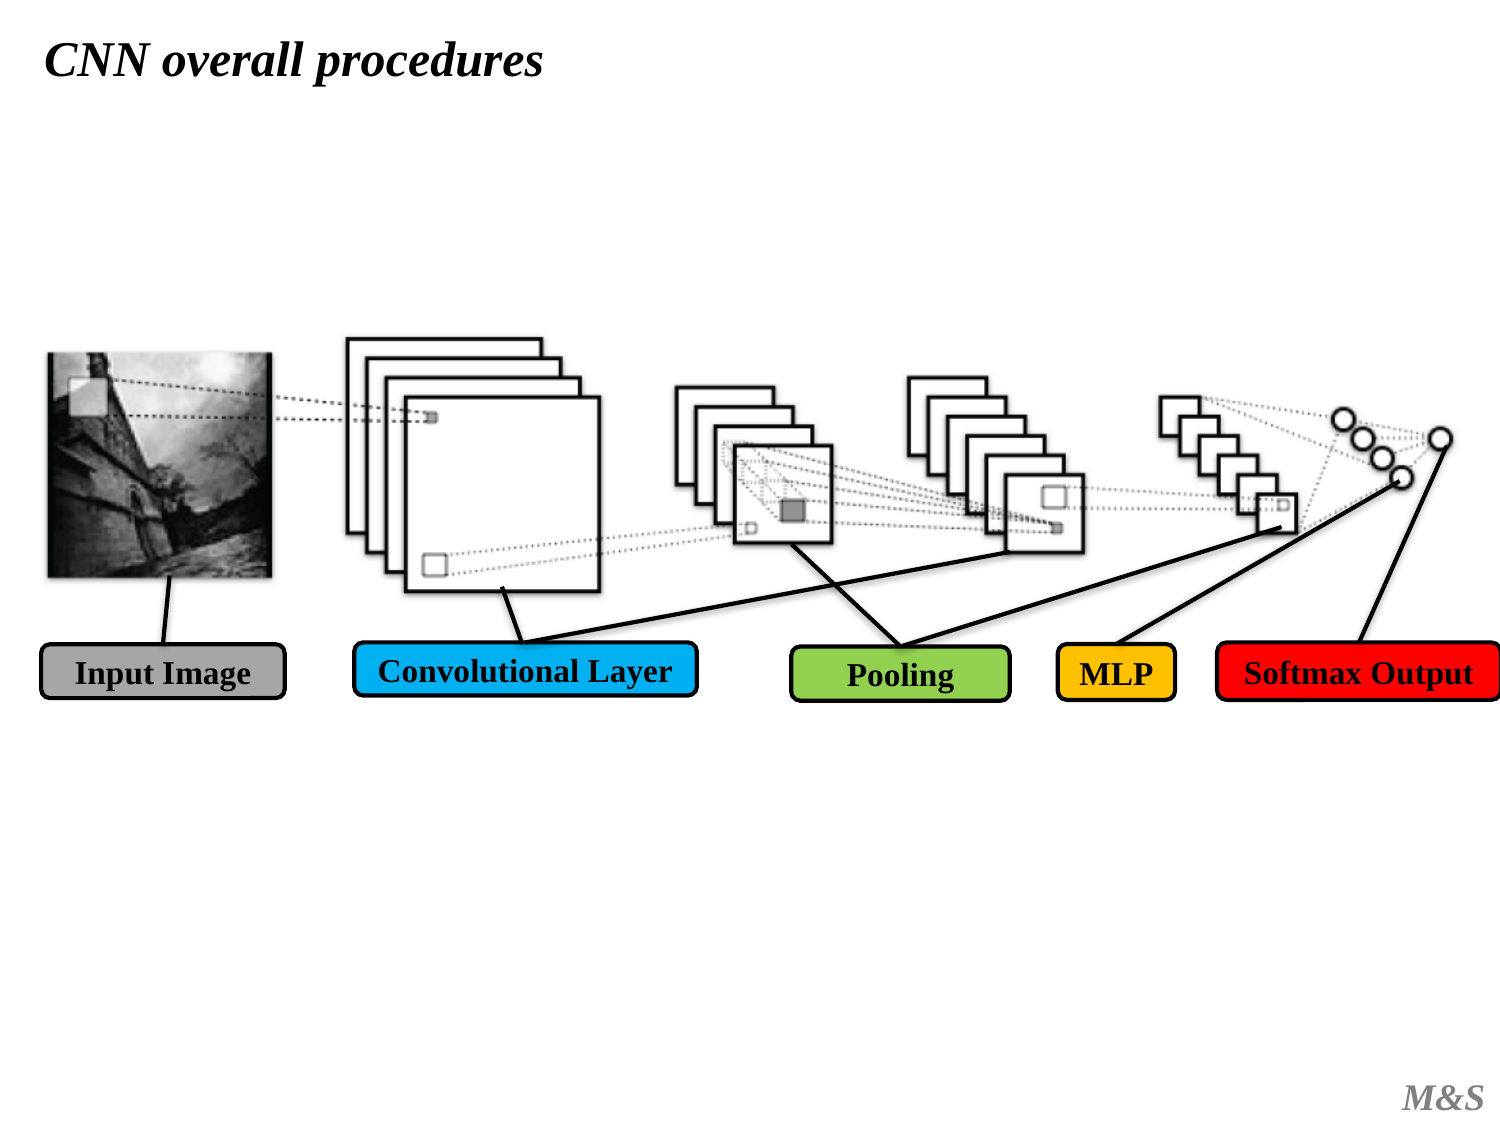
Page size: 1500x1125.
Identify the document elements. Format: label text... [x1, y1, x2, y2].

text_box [1116, 480, 1353, 645]
text_box Input Image [39, 642, 287, 701]
text_box MLP [1055, 655, 1178, 703]
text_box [525, 551, 895, 643]
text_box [162, 575, 170, 645]
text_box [791, 543, 895, 550]
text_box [1358, 445, 1448, 643]
text_box Convolutional Layer [352, 640, 699, 698]
text_box Softmax Output [1214, 640, 1500, 703]
text_box Pooling [789, 654, 1012, 703]
text_box CNN overall procedures [29, 19, 1365, 94]
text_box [900, 526, 1111, 647]
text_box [501, 586, 520, 645]
picture [29, 314, 1471, 603]
